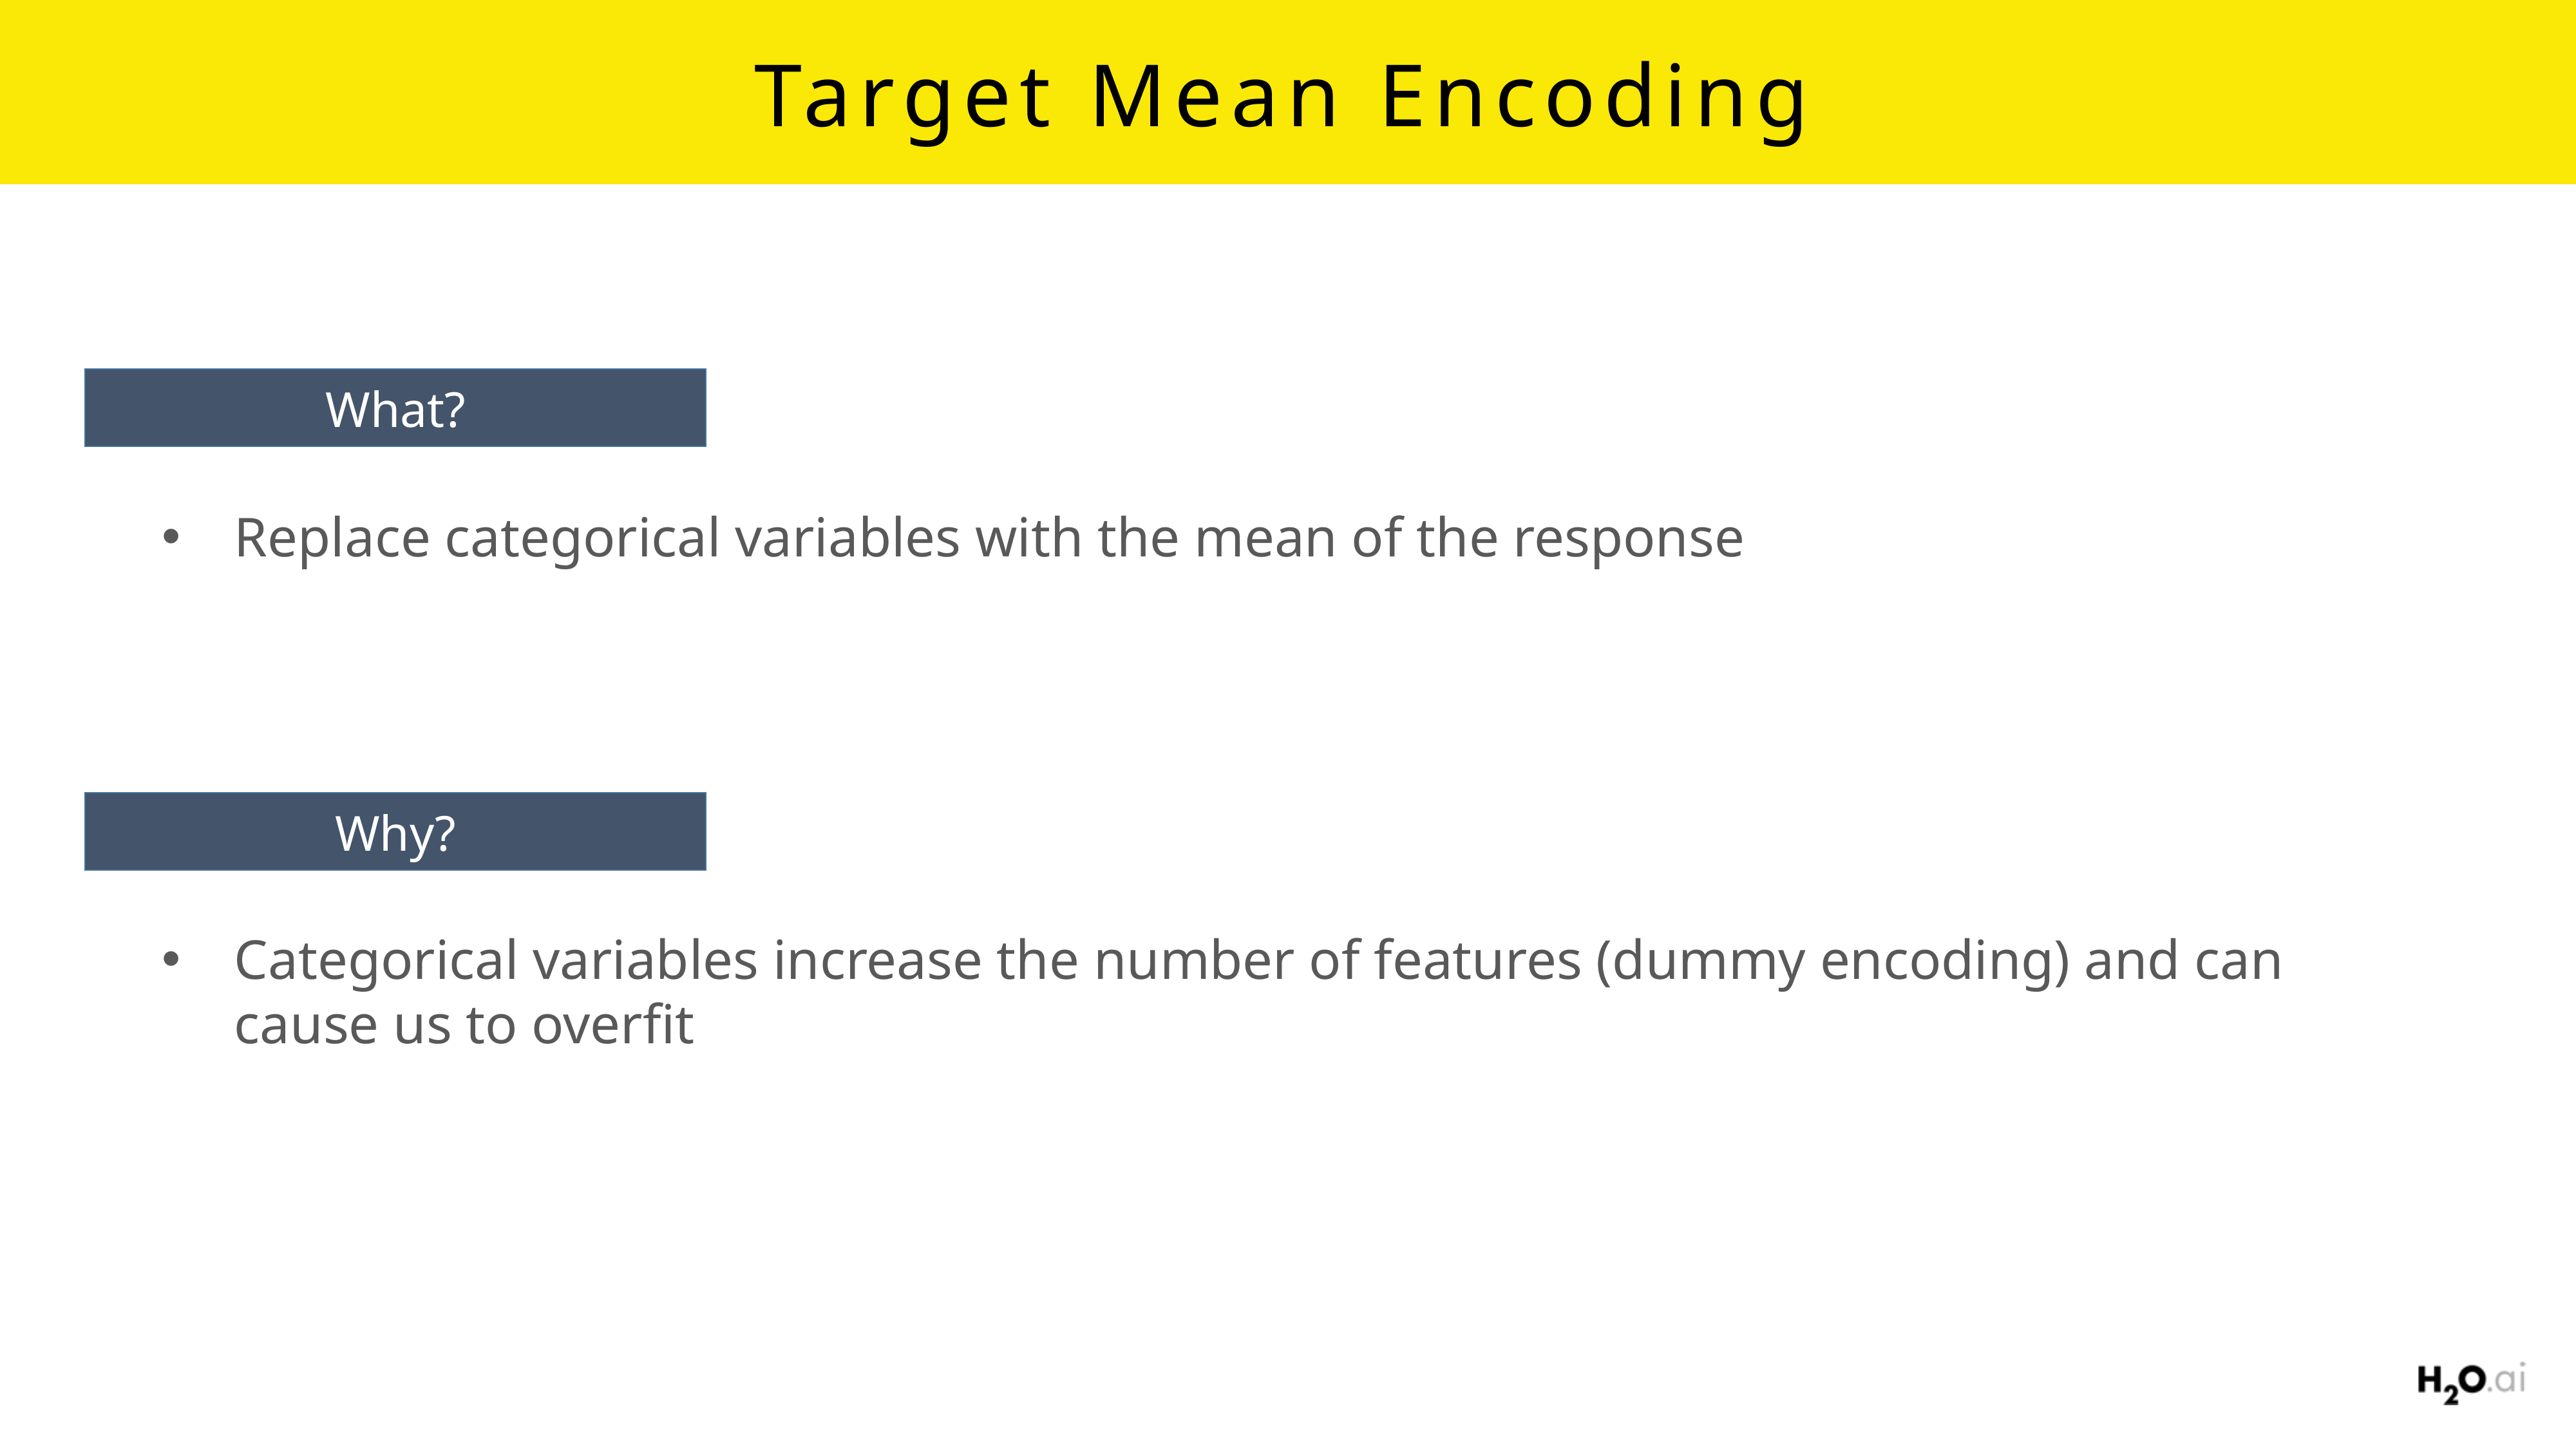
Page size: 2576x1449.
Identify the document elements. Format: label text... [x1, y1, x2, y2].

text_box What? [85, 369, 706, 447]
text_box Why? [85, 792, 706, 870]
list Replace categorical variables with the mean of the response Categorical variables increase the number of features (dummy encoding) and can cause us to overfit [152, 324, 2386, 1372]
picture [2418, 1361, 2526, 1405]
title Target Mean Encoding [57, 0, 2508, 186]
